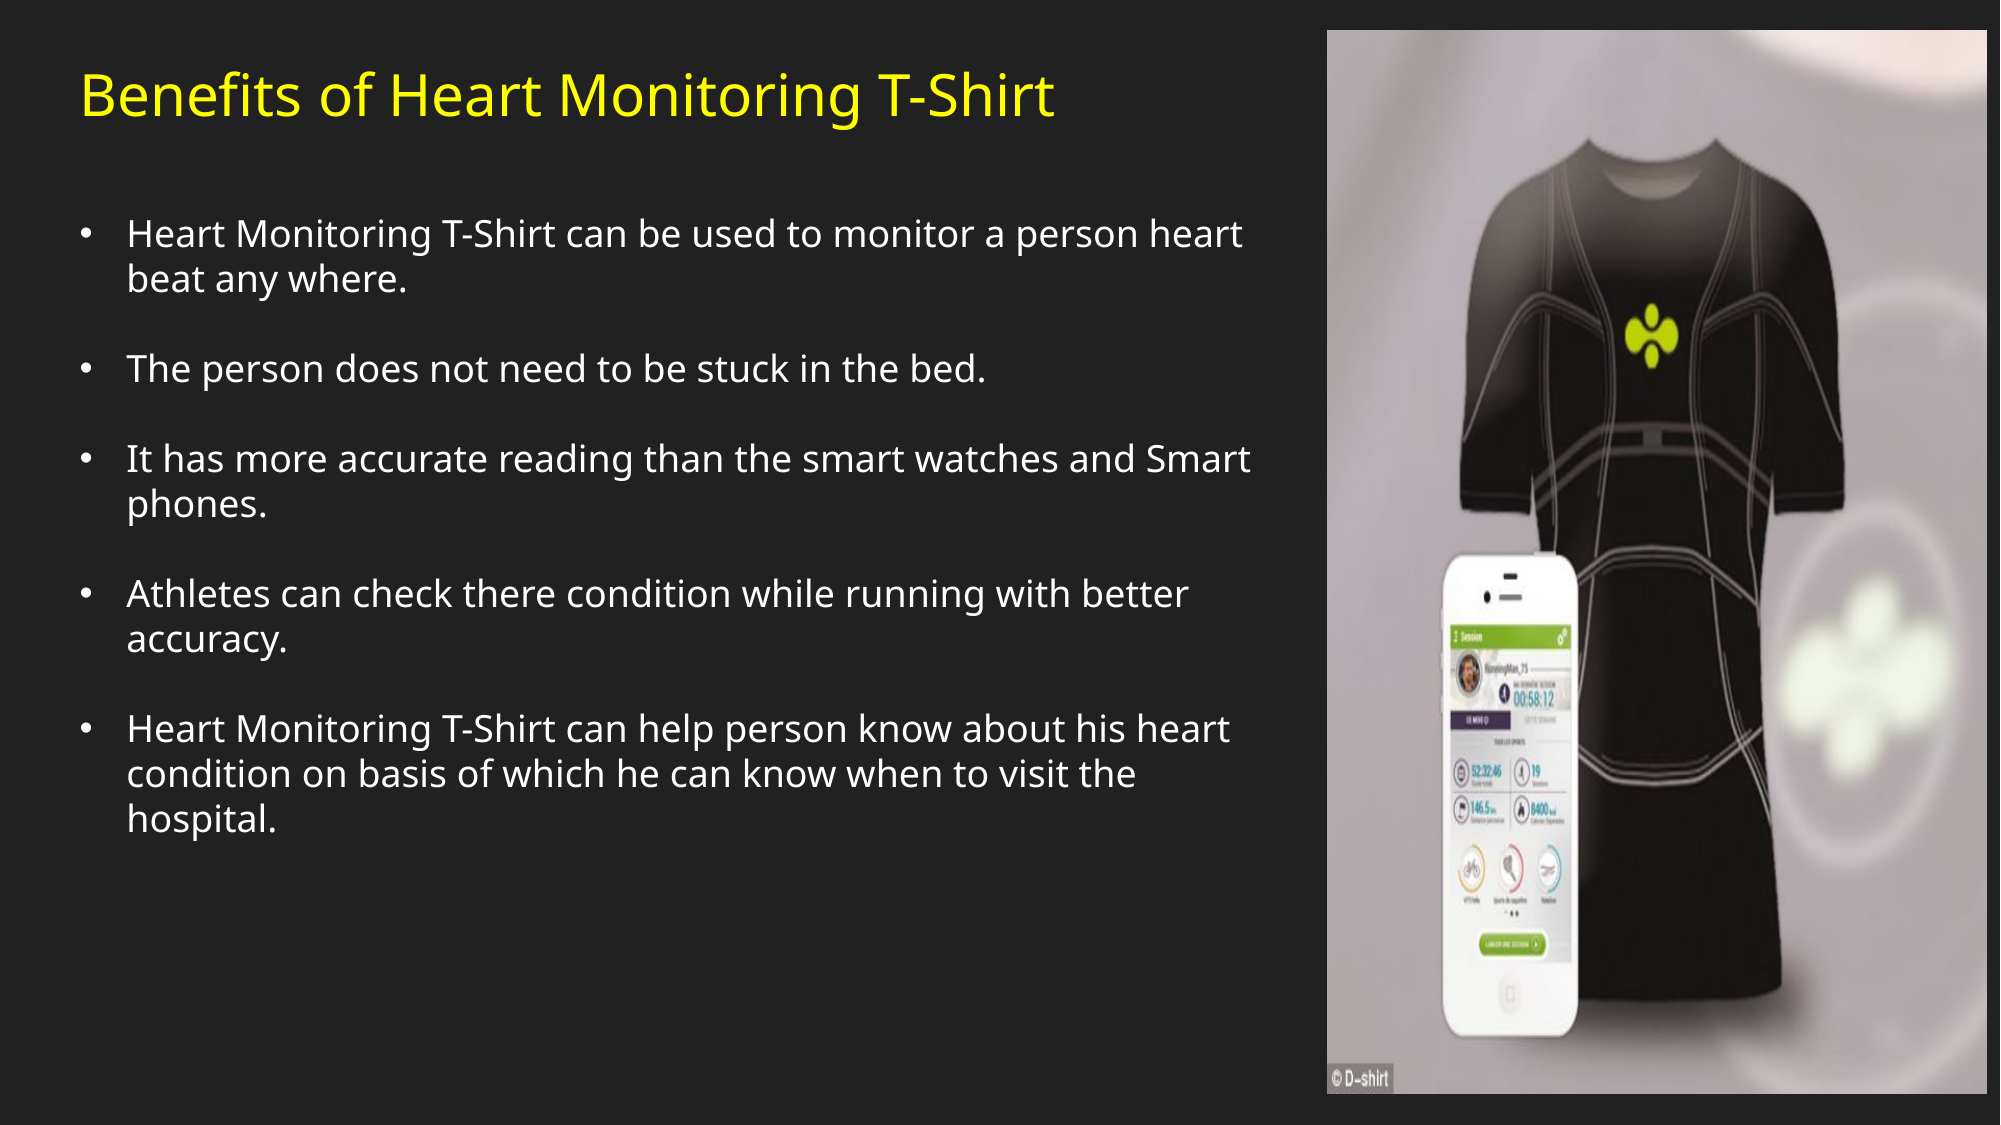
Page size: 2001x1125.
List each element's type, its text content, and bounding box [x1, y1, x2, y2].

text_box Benefits of Heart Monitoring T-Shirt [64, 50, 1155, 136]
text_box Heart Monitoring T-Shirt can be used to monitor a person heart beat any where. The person does not need to be stuck in the bed. It has more accurate reading than the smart watches and Smart phones. Athletes can check there condition while running with better accuracy. Heart Monitoring T-Shirt can help person know about his heart condition on basis of which he can know when to visit the hospital. [64, 202, 1306, 938]
picture [1327, 30, 1987, 1095]
